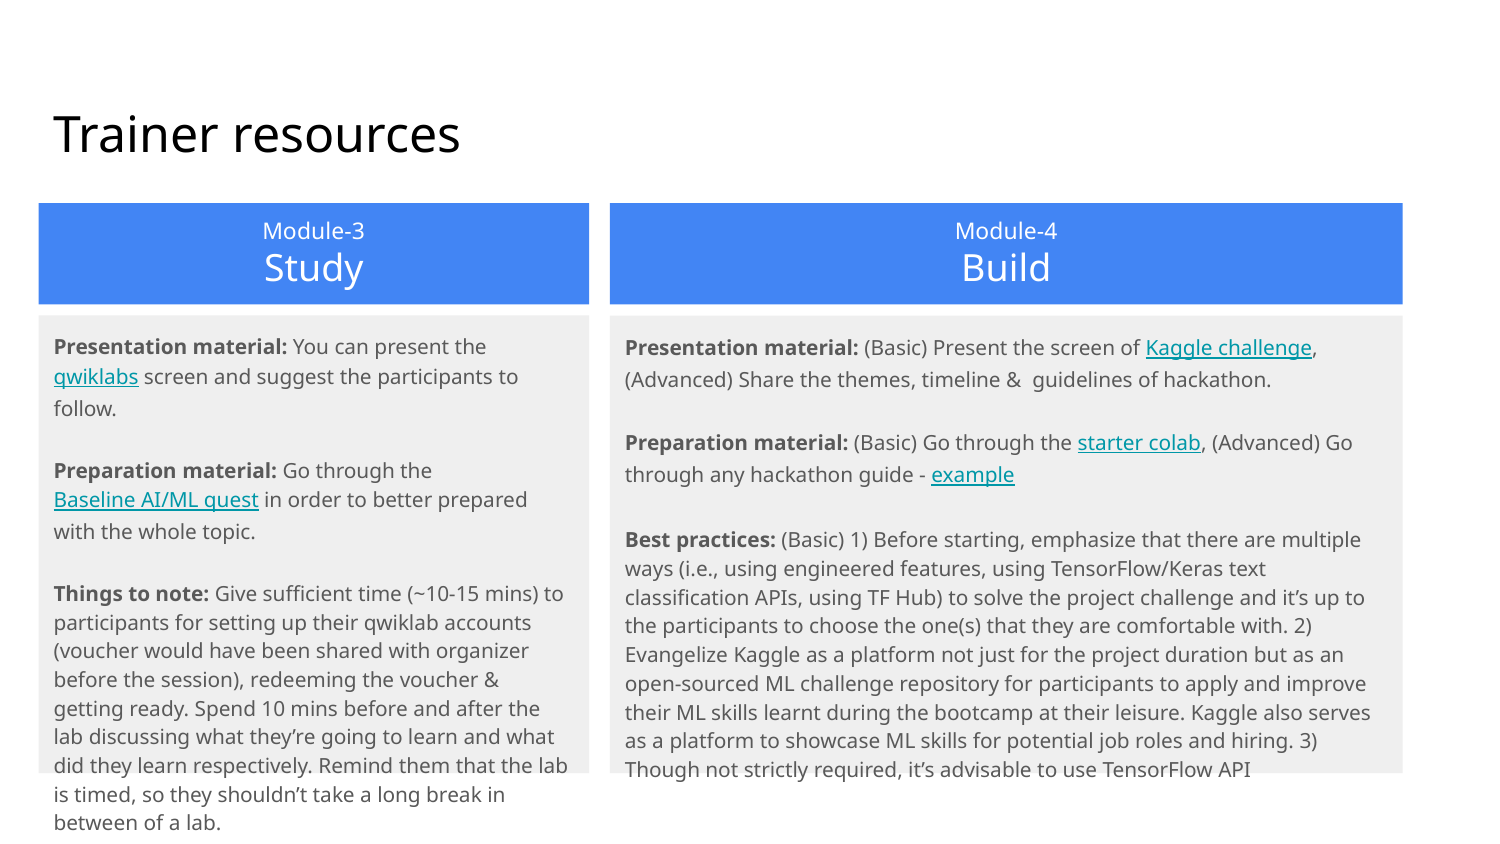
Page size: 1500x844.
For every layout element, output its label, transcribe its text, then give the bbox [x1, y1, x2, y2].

text_box Module-4 Build [609, 203, 1403, 305]
text_box Presentation material: (Basic) Present the screen of Kaggle challenge, (Advanced) Share the themes, timeline & guidelines of hackathon. Preparation material: (Basic) Go through the starter colab, (Advanced) Go through any hackathon guide - example Best practices: (Basic) 1) Before starting, emphasize that there are multiple ways (i.e., using engineered features, using TensorFlow/Keras text classification APIs, using TF Hub) to solve the project challenge and it’s up to the participants to choose the one(s) that they are comfortable with. 2) Evangelize Kaggle as a platform not just for the project duration but as an open-sourced ML challenge repository for participants to apply and improve their ML skills learnt during the bootcamp at their leisure. Kaggle also serves as a platform to showcase ML skills for potential job roles and hiring. 3) Though not strictly required, it’s advisable to use TensorFlow API abcde [609, 315, 1403, 774]
title Trainer resources [38, 53, 1389, 178]
text_box Presentation material: You can present the qwiklabs screen and suggest the participants to follow. Preparation material: Go through the Baseline AI/ML quest in order to better prepared with the whole topic. Things to note: Give sufficient time (~10-15 mins) to participants for setting up their qwiklab accounts (voucher would have been shared with organizer before the session), redeeming the voucher & getting ready. Spend 10 mins before and after the lab discussing what they’re going to learn and what did they learn respectively. Remind them that the lab is timed, so they shouldn’t take a long break in between of a lab. [38, 315, 590, 774]
text_box Module-3 Study [38, 203, 590, 305]
